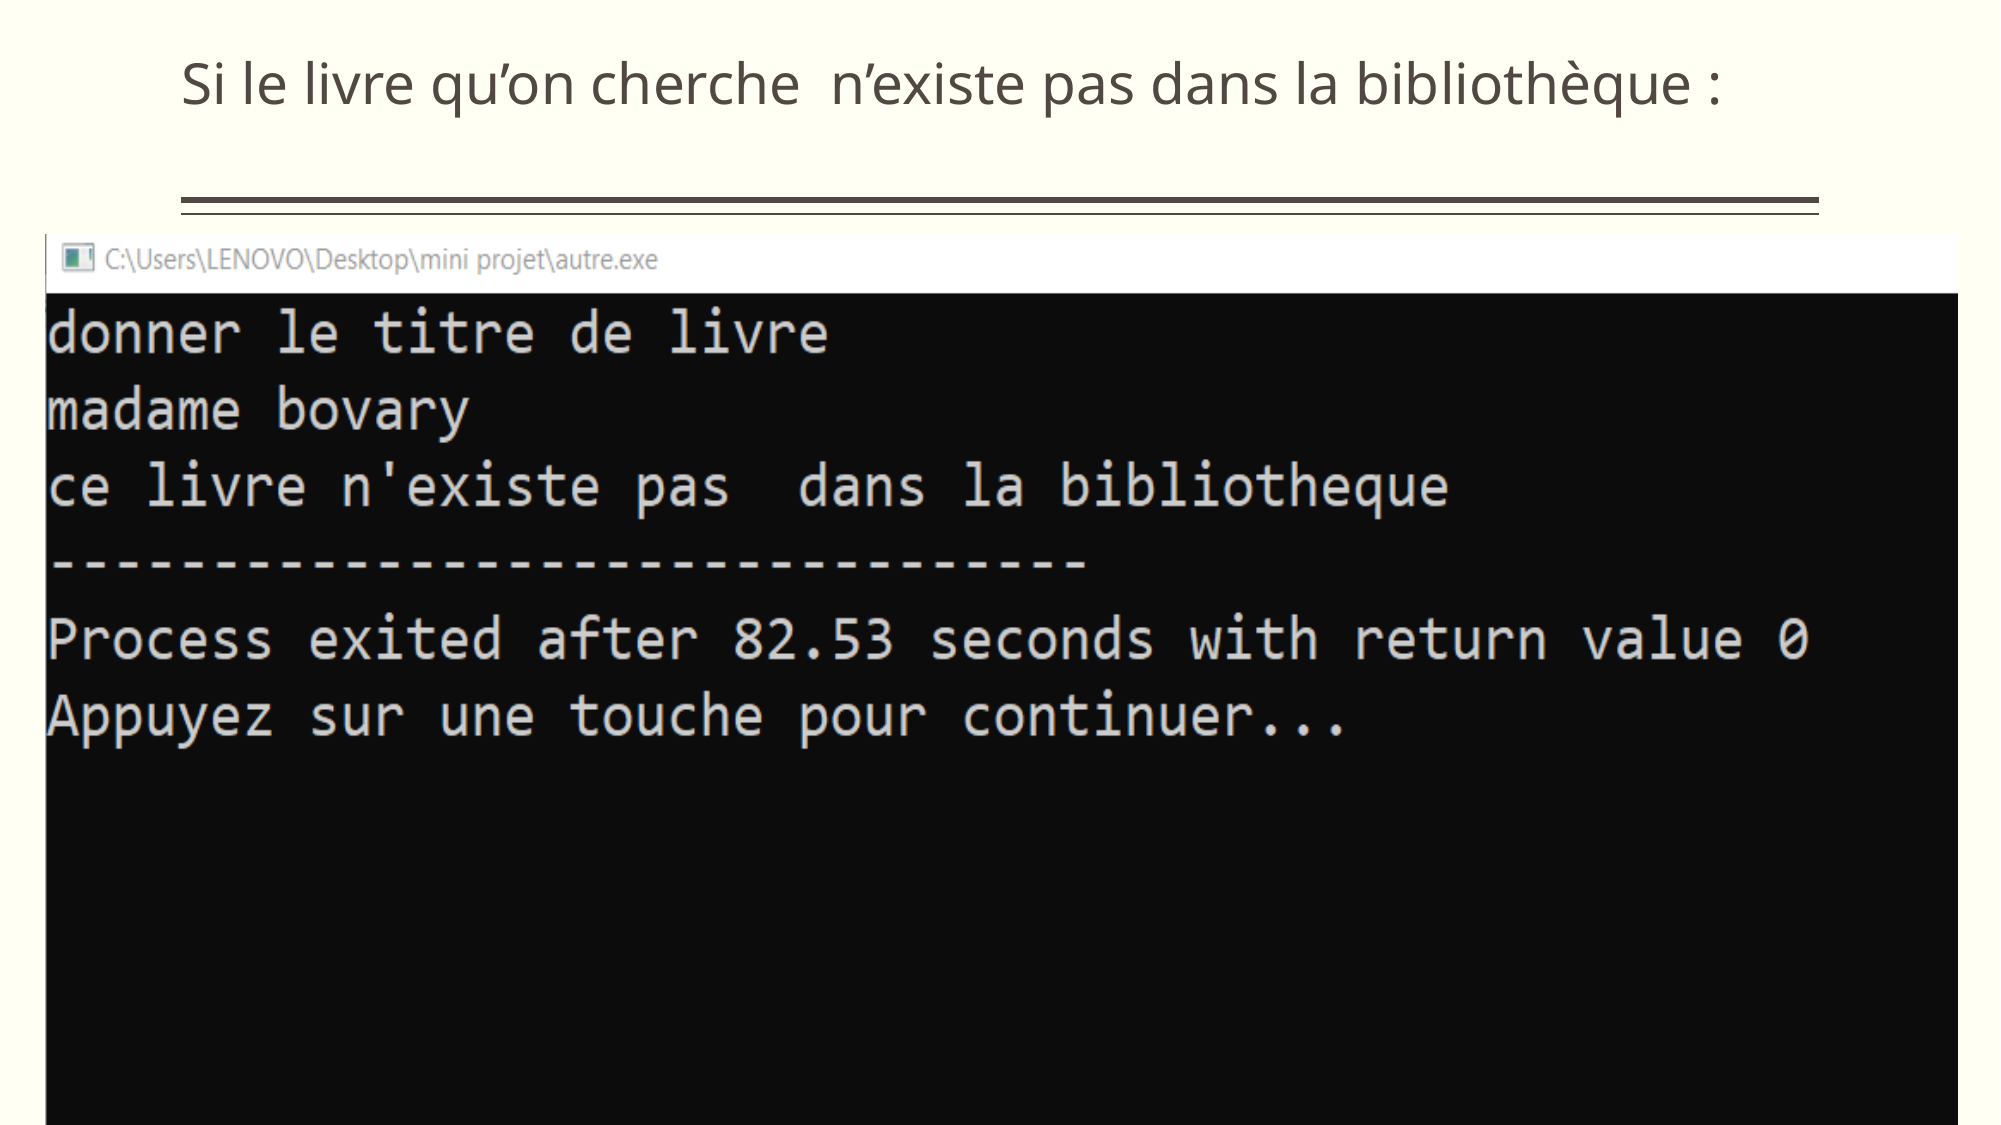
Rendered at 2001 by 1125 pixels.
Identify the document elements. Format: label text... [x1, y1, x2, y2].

picture [45, 234, 1958, 1125]
title Si le livre qu’on cherche n’existe pas dans la bibliothèque : [181, 12, 1819, 193]
